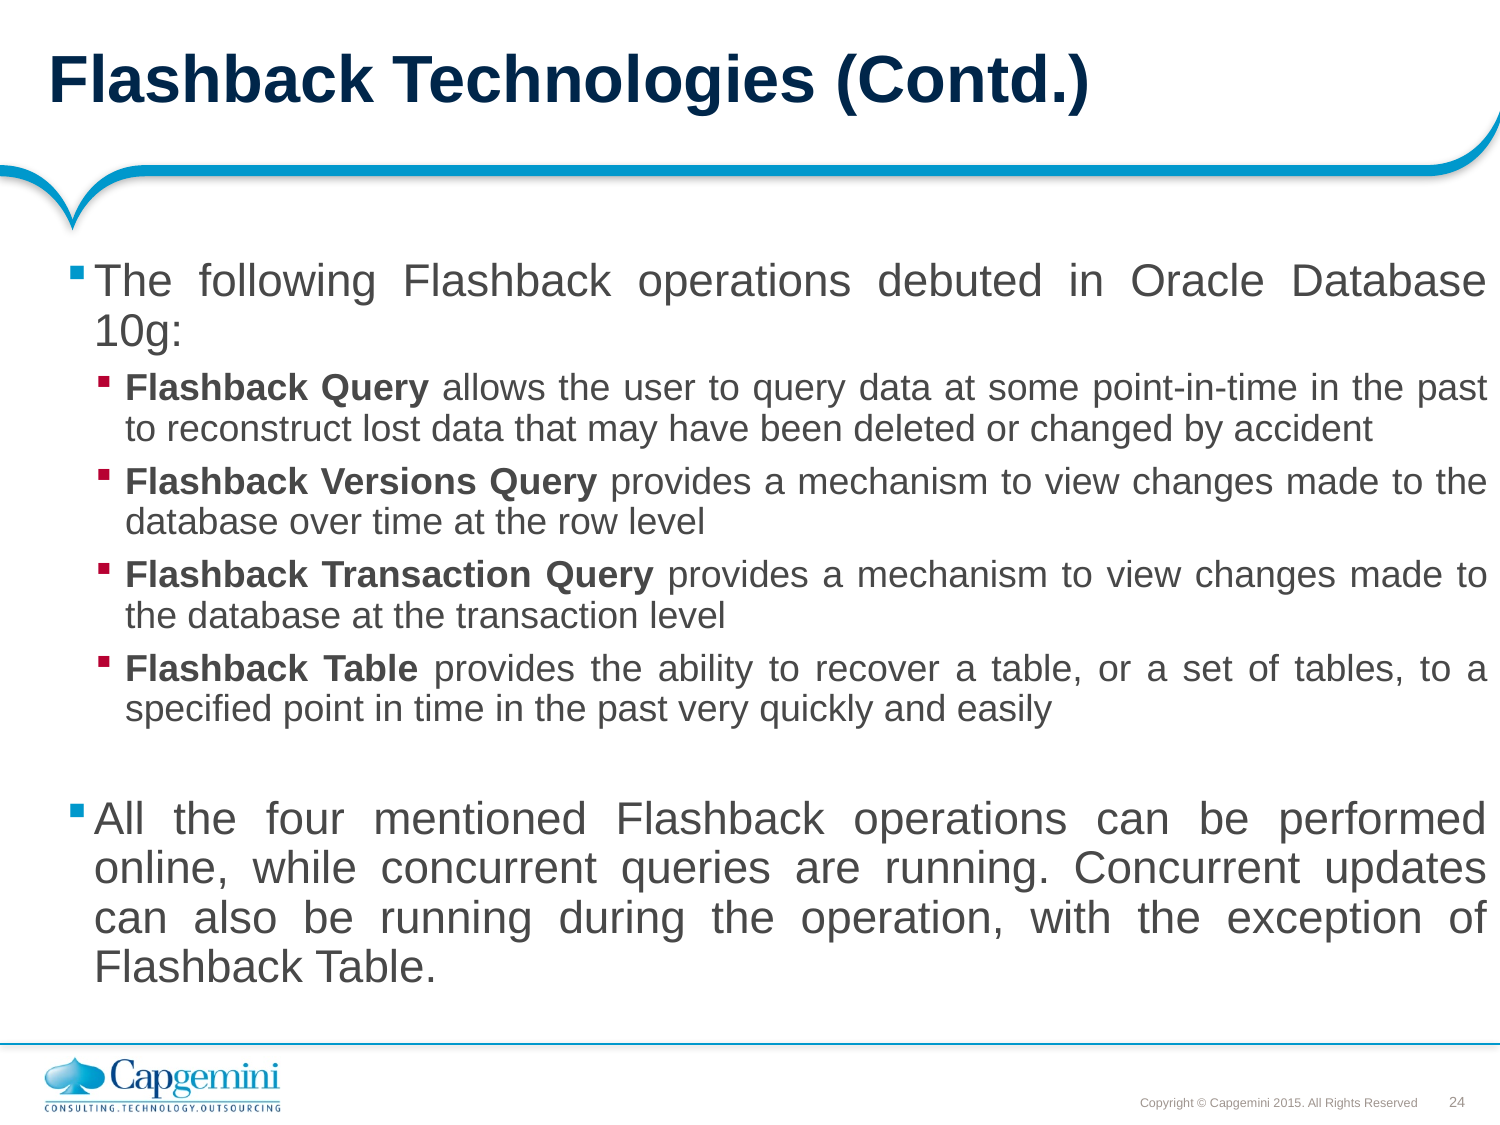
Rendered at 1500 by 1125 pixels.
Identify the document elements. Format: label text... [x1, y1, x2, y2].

list The following Flashback operations debuted in Oracle Database 10g: Flashback Query allows the user to query data at some point-in-time in the past to reconstruct lost data that may have been deleted or changed by accident Flashback Versions Query provides a mechanism to view changes made to the database over time at the row level Flashback Transaction Query provides a mechanism to view changes made to the database at the transaction level Flashback Table provides the ability to recover a table, or a set of tables, to a specified point in time in the past very quickly and easily All the four mentioned Flashback operations can be performed online, while concurrent queries are running. Concurrent updates can also be running during the operation, with the exception of Flashback Table. [48, 245, 1500, 1007]
title Flashback Technologies (Contd.) [0, 0, 1500, 165]
picture [44, 1056, 281, 1113]
